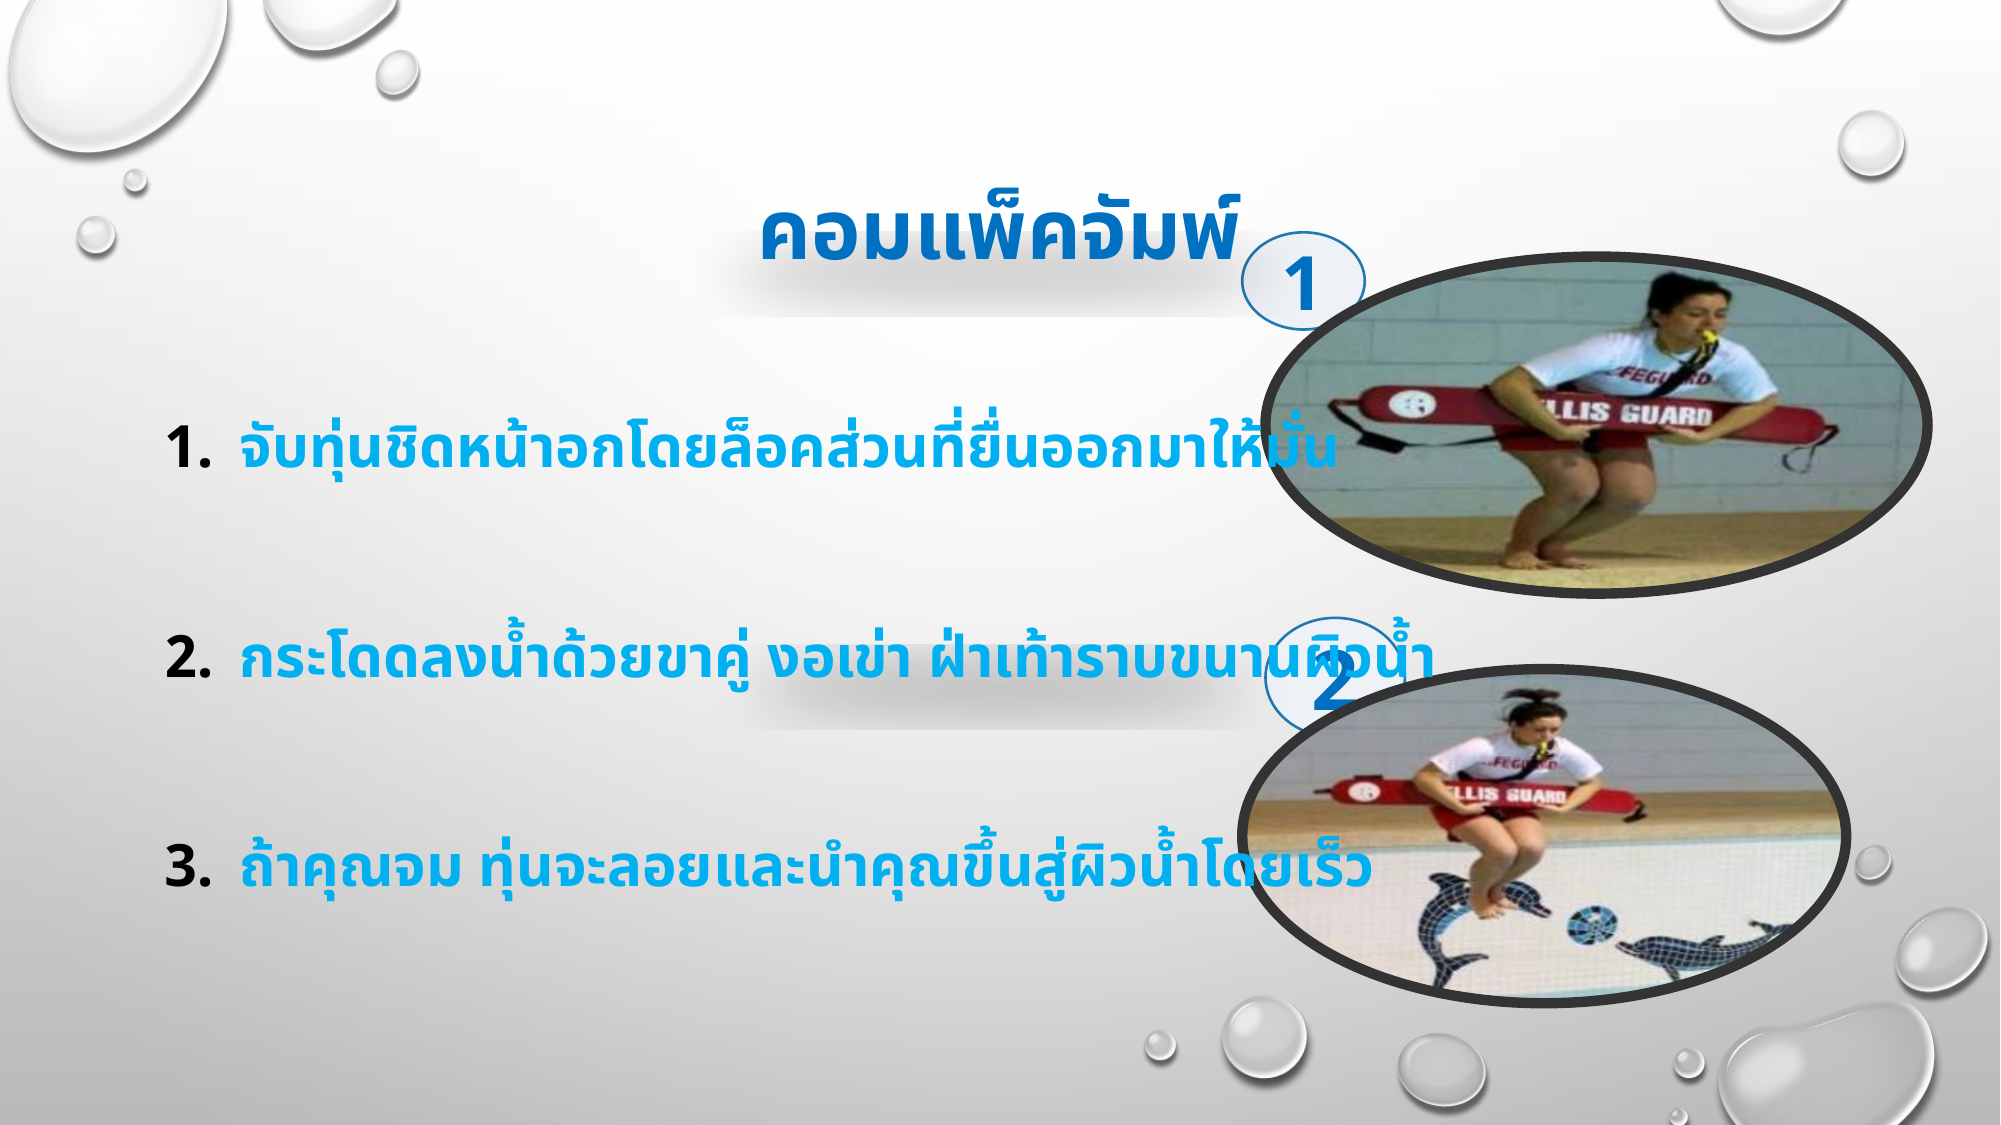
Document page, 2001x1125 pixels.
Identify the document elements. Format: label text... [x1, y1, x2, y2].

picture [0, 0, 2000, 1125]
title คอมแพ็คจัมพ์ [149, 101, 1851, 364]
list จับทุ่นชิดหน้าอกโดยล็อคส่วนที่ยื่นออกมาให้มั่น กระโดดลงน้ำด้วยขาคู่ งอเข่า ฝ่าเท้าราบขนานผิวน้ำ ถ้าคุณจม ทุ่นจะลอยและนำคุณขึ้นสู่ผิวน้ำโดยเร็ว [149, 388, 1850, 950]
